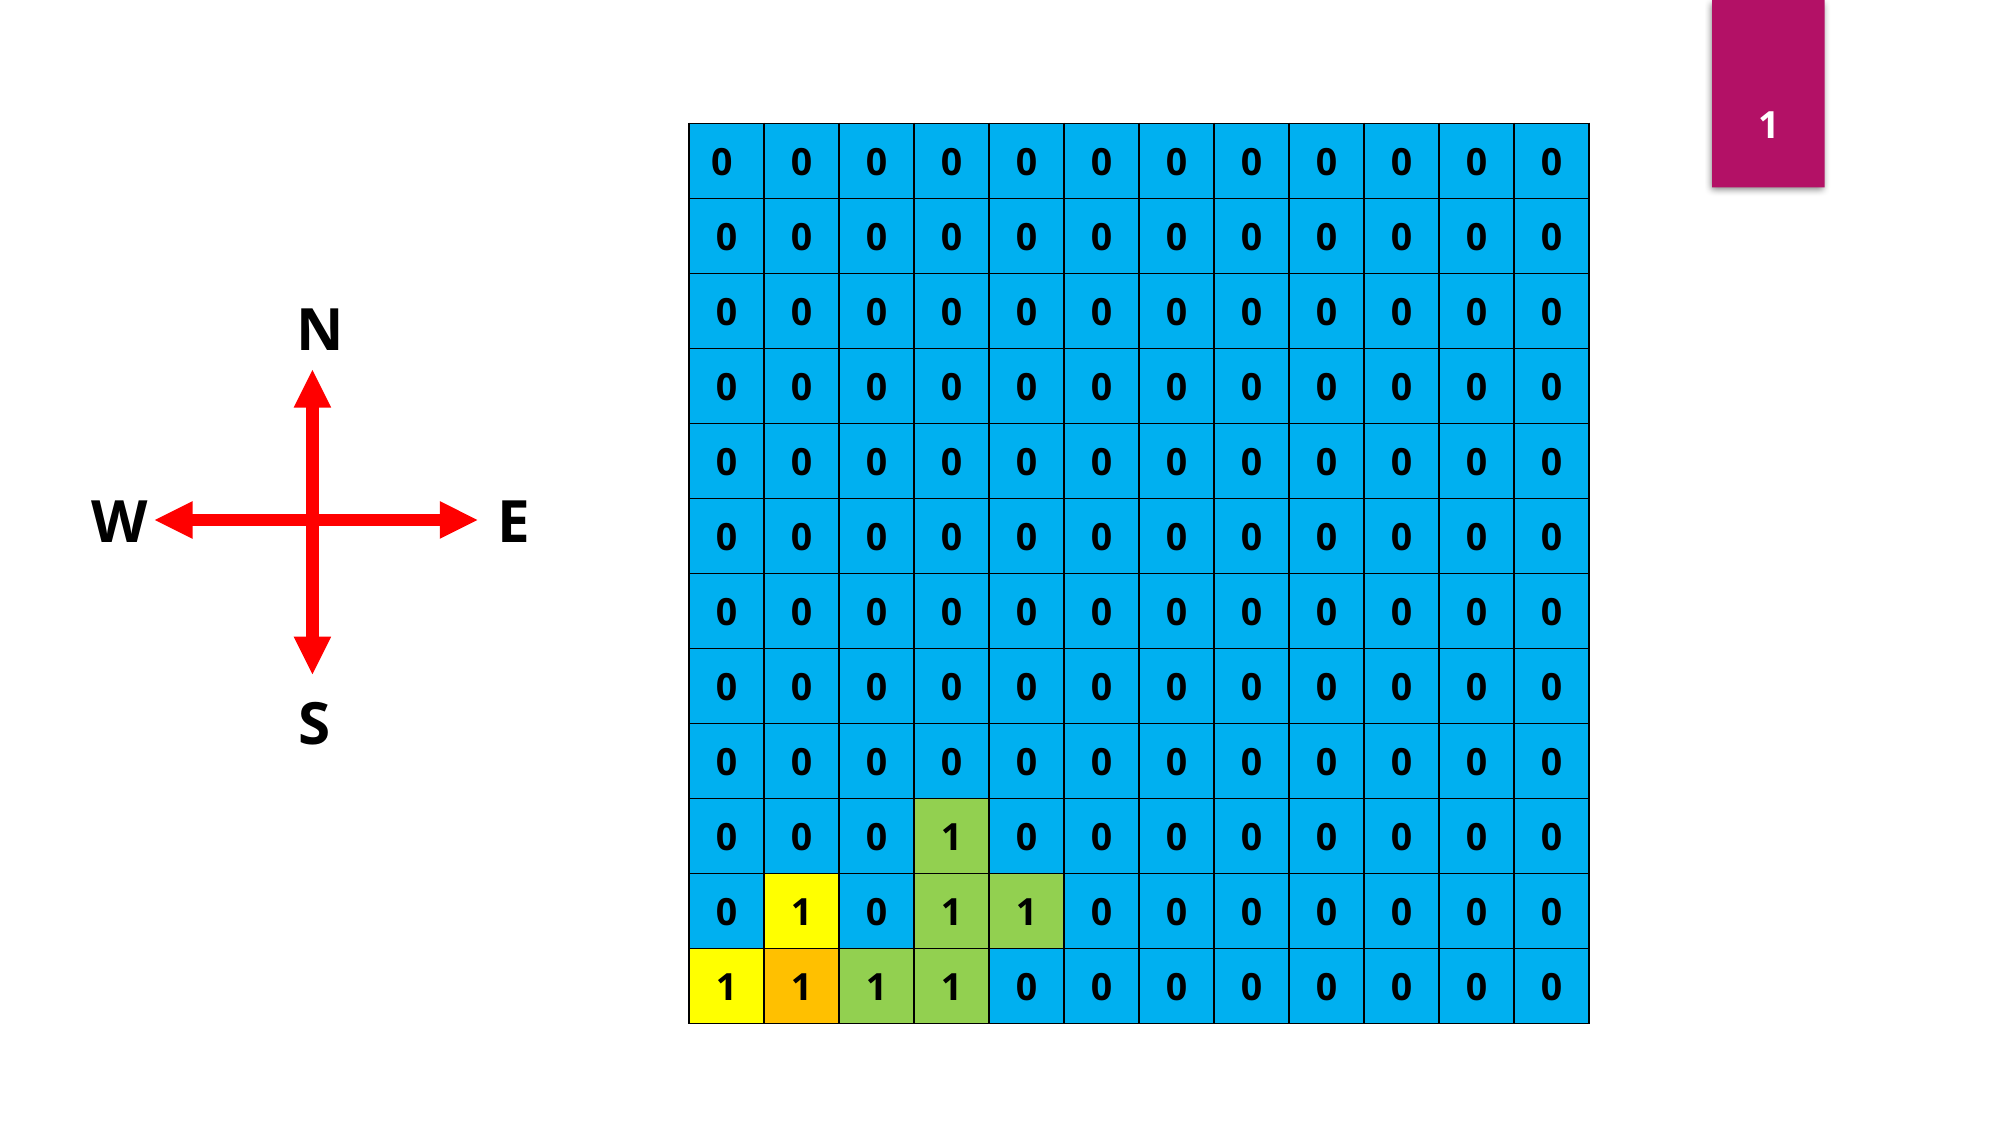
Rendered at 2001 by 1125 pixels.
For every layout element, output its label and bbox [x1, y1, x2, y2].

table_cell [915, 574, 988, 648]
table_cell [690, 274, 763, 348]
table_cell [1365, 874, 1438, 948]
table_cell [1065, 274, 1138, 348]
table_header [1290, 124, 1363, 198]
table_cell [840, 199, 913, 273]
table_cell [690, 649, 763, 723]
table_cell [1515, 799, 1588, 873]
table_cell [915, 274, 988, 348]
table_cell [1290, 724, 1363, 798]
table_cell [1065, 724, 1138, 798]
table_cell [1365, 649, 1438, 723]
table_cell [1290, 499, 1363, 573]
table_cell [690, 949, 763, 1023]
table_cell [1515, 199, 1588, 273]
table_cell [765, 874, 838, 948]
table_cell [1215, 649, 1288, 723]
table_cell [1215, 574, 1288, 648]
table_cell [840, 874, 913, 948]
table_cell [840, 574, 913, 648]
table_cell [1290, 274, 1363, 348]
table_cell [1065, 499, 1138, 573]
table_cell [1065, 349, 1138, 423]
table_cell [1215, 499, 1288, 573]
table_cell [990, 424, 1063, 498]
table_cell [765, 349, 838, 423]
table_header [1440, 124, 1513, 198]
table_cell [990, 799, 1063, 873]
table_cell [840, 274, 913, 348]
table_cell [840, 949, 913, 1023]
table_cell [690, 499, 763, 573]
table_cell [1365, 799, 1438, 873]
table_cell [840, 649, 913, 723]
table_cell [1140, 874, 1213, 948]
table_cell [990, 874, 1063, 948]
table_cell [1140, 424, 1213, 498]
table_cell [690, 874, 763, 948]
table_cell [1290, 424, 1363, 498]
table_cell [1440, 499, 1513, 573]
table_cell [1440, 949, 1513, 1023]
table_cell [1140, 499, 1213, 573]
text_box [1743, 93, 1795, 153]
table_cell [1365, 499, 1438, 573]
table_cell [1440, 874, 1513, 948]
table_cell [1365, 949, 1438, 1023]
table_header [1515, 124, 1588, 198]
table_cell [1290, 799, 1363, 873]
table_cell [1065, 949, 1138, 1023]
table_cell [915, 424, 988, 498]
text_box [483, 477, 546, 562]
table_cell [840, 499, 913, 573]
text_box [283, 678, 346, 764]
table_cell [990, 724, 1063, 798]
table_cell [765, 199, 838, 273]
text_box [76, 284, 478, 562]
table_cell [915, 799, 988, 873]
table_cell [1440, 274, 1513, 348]
table_cell [1290, 574, 1363, 648]
table_cell [990, 499, 1063, 573]
table_cell [1215, 199, 1288, 273]
table_cell [990, 649, 1063, 723]
table_cell [1365, 199, 1438, 273]
table_cell [1515, 499, 1588, 573]
table_cell [765, 799, 838, 873]
table_cell [990, 574, 1063, 648]
table_cell [915, 949, 988, 1023]
table_cell [840, 799, 913, 873]
table_cell [1290, 349, 1363, 423]
table_cell [1515, 949, 1588, 1023]
table_cell [1440, 199, 1513, 273]
table_cell [1440, 424, 1513, 498]
table_cell [1065, 799, 1138, 873]
table_cell [1290, 649, 1363, 723]
table_header [1140, 124, 1213, 198]
table_cell [1140, 274, 1213, 348]
table_cell [1290, 874, 1363, 948]
table_cell [915, 499, 988, 573]
table_cell [840, 424, 913, 498]
table_cell [915, 874, 988, 948]
table_cell [690, 199, 763, 273]
table_cell [690, 724, 763, 798]
table_cell [1140, 649, 1213, 723]
table_cell [690, 349, 763, 423]
table_cell [1365, 349, 1438, 423]
table_cell [1215, 799, 1288, 873]
table_cell [1215, 874, 1288, 948]
table_cell [765, 274, 838, 348]
table_cell [1290, 199, 1363, 273]
table_cell [690, 424, 763, 498]
table_cell [1365, 424, 1438, 498]
table_cell [1365, 724, 1438, 798]
table_cell [1440, 574, 1513, 648]
table_cell [915, 649, 988, 723]
table_header [765, 124, 838, 198]
table_cell [1065, 424, 1138, 498]
table_cell [1215, 949, 1288, 1023]
table_header [1215, 124, 1288, 198]
table_cell [1365, 274, 1438, 348]
table_cell [1440, 724, 1513, 798]
table_cell [1215, 424, 1288, 498]
table_cell [915, 724, 988, 798]
table_cell [1065, 874, 1138, 948]
table_cell [1440, 649, 1513, 723]
table_cell [765, 574, 838, 648]
table_cell [840, 724, 913, 798]
table_cell [1515, 424, 1588, 498]
table_cell [1515, 874, 1588, 948]
table_cell [765, 724, 838, 798]
table_cell [915, 349, 988, 423]
table_cell [1215, 274, 1288, 348]
table_cell [1065, 199, 1138, 273]
table_cell [840, 349, 913, 423]
table_cell [1140, 349, 1213, 423]
table_cell [1215, 724, 1288, 798]
table_cell [990, 199, 1063, 273]
table_cell [1515, 349, 1588, 423]
table_cell [765, 499, 838, 573]
table_cell [1515, 574, 1588, 648]
table_header [1365, 124, 1438, 198]
table_cell [765, 424, 838, 498]
table_cell [1515, 724, 1588, 798]
table_cell [990, 349, 1063, 423]
table_cell [1140, 949, 1213, 1023]
table_header [990, 124, 1063, 198]
table_cell [1440, 799, 1513, 873]
table_cell [1290, 949, 1363, 1023]
table_cell [690, 574, 763, 648]
table_cell [690, 799, 763, 873]
table_cell [1140, 199, 1213, 273]
table_cell [1440, 349, 1513, 423]
table_cell [1065, 649, 1138, 723]
table_cell [1140, 799, 1213, 873]
table_header [690, 124, 763, 198]
table_header [915, 124, 988, 198]
table_cell [1065, 574, 1138, 648]
table_cell [1515, 274, 1588, 348]
table_cell [990, 274, 1063, 348]
table_cell [990, 949, 1063, 1023]
table_cell [765, 949, 838, 1023]
table_cell [1140, 574, 1213, 648]
table_header [840, 124, 913, 198]
table_cell [1515, 649, 1588, 723]
table_cell [1215, 349, 1288, 423]
table_cell [1365, 574, 1438, 648]
table_header [1065, 124, 1138, 198]
table_cell [1140, 724, 1213, 798]
table_cell [915, 199, 988, 273]
table_cell [765, 649, 838, 723]
